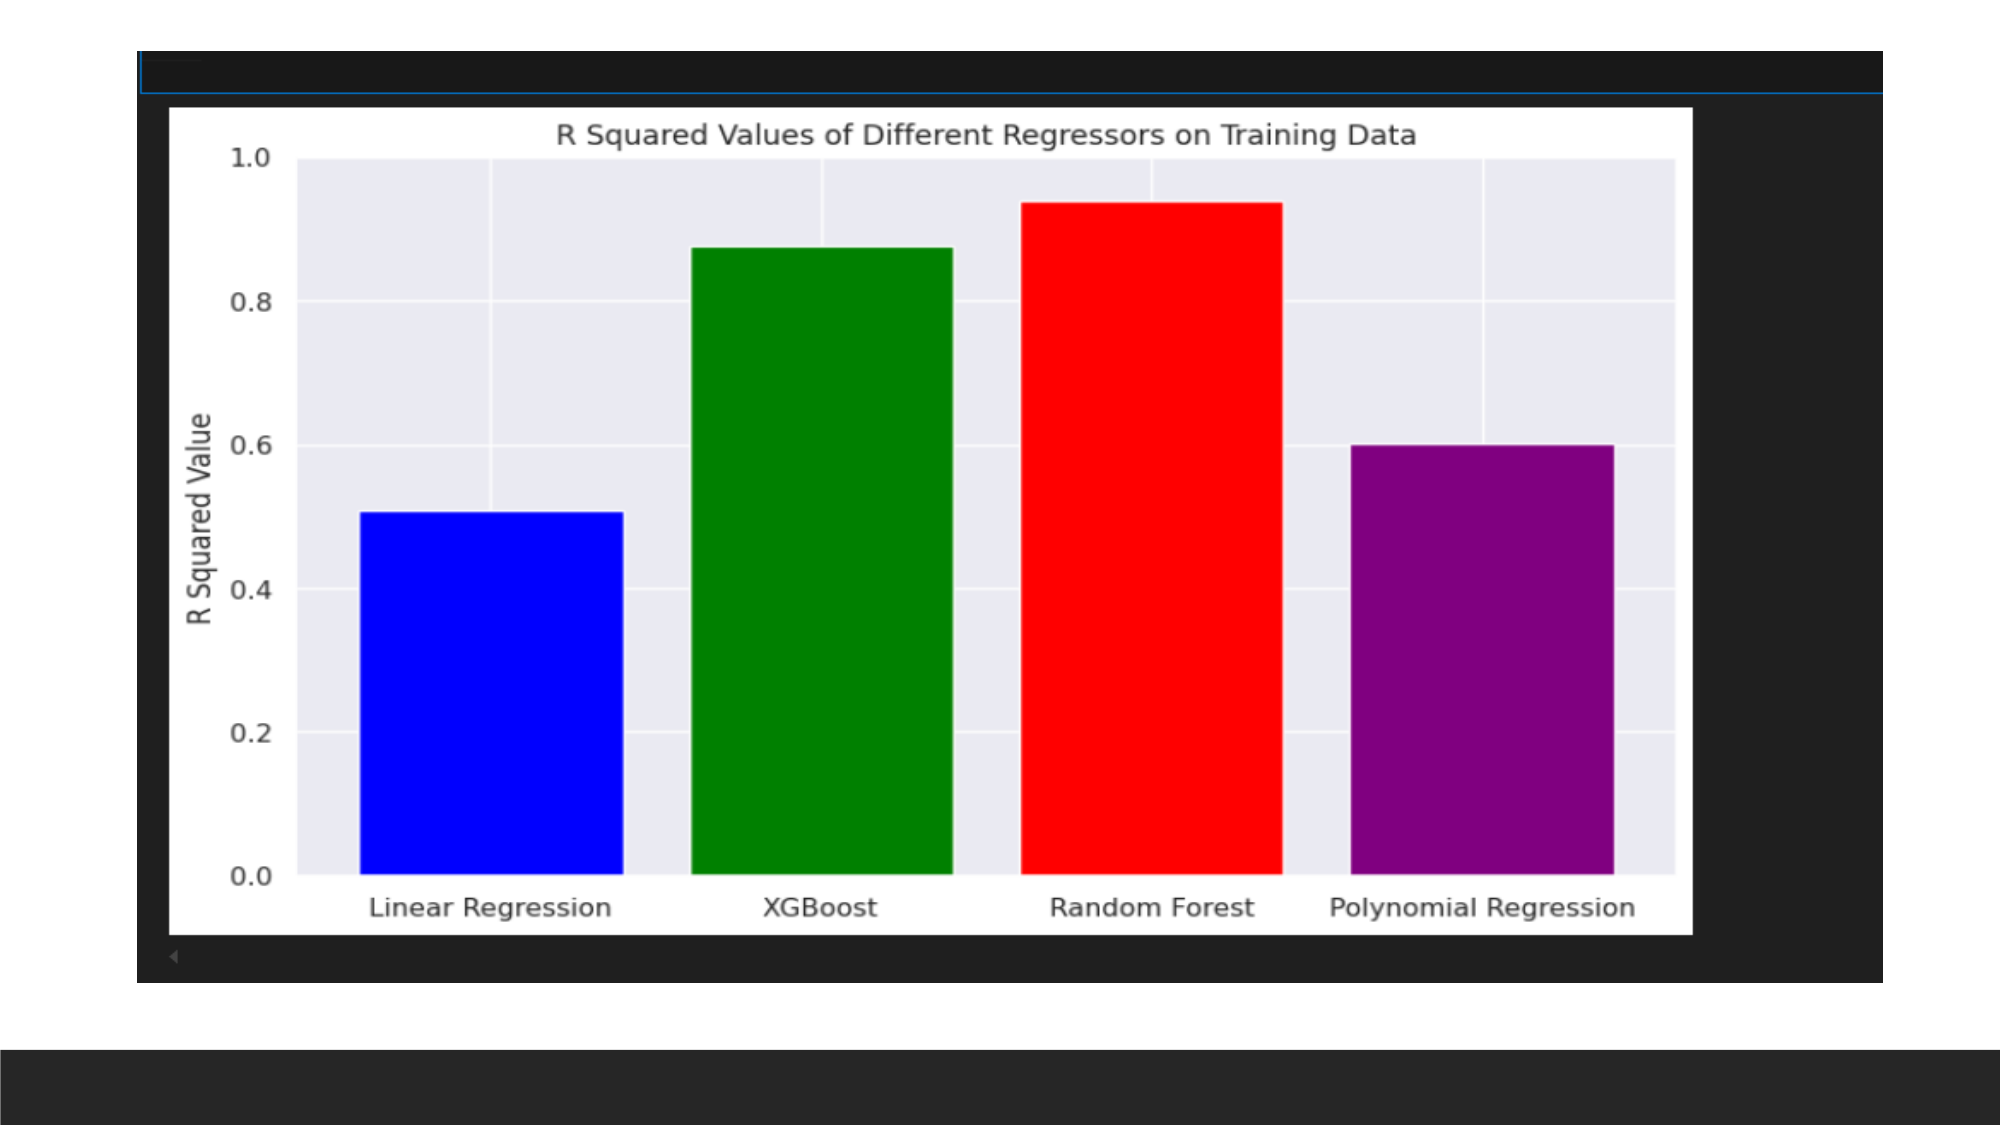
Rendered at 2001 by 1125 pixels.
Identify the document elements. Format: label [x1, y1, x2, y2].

picture [136, 51, 1883, 983]
